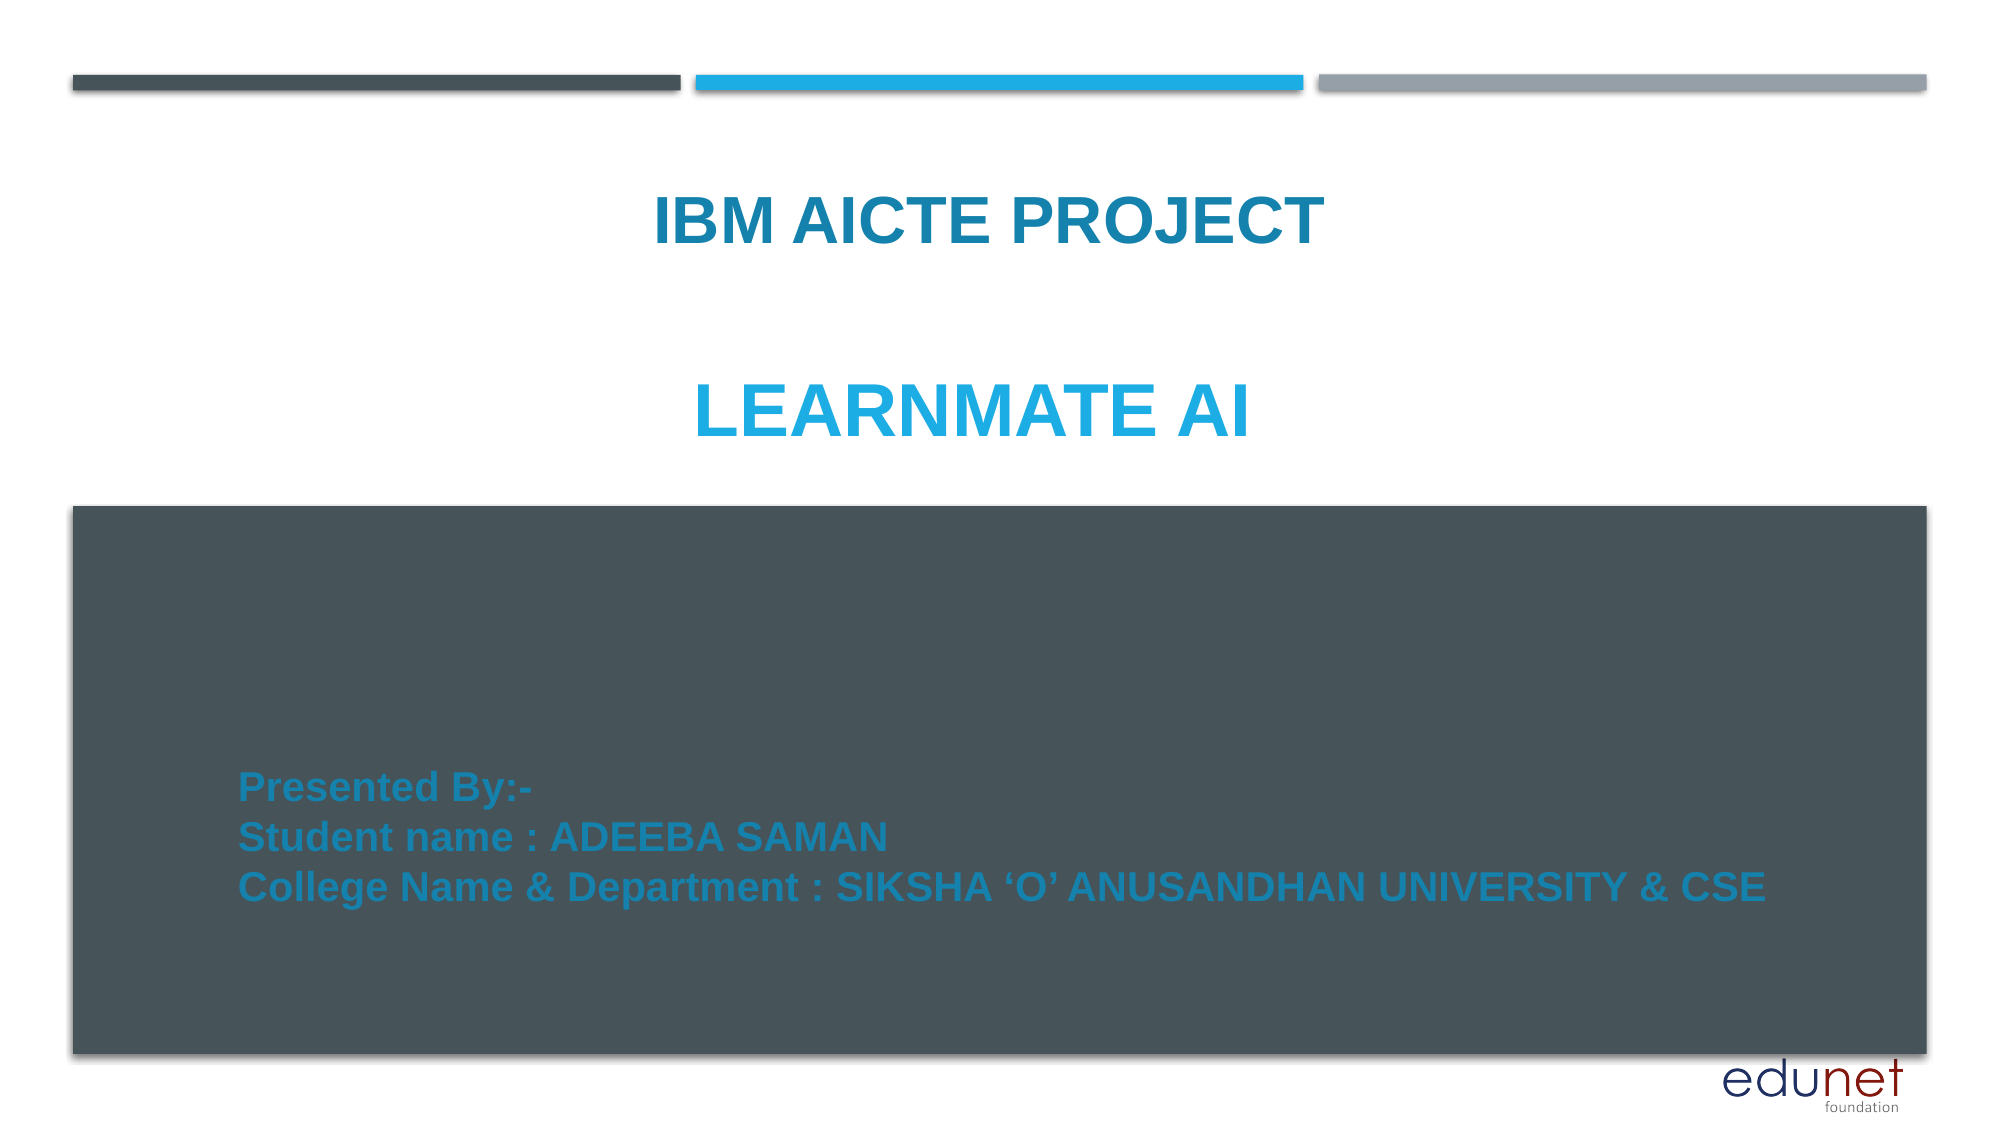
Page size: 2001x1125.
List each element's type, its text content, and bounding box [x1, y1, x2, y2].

title LEARNMATE AI [222, 298, 1723, 460]
text_box Presented By:- Student name : ADEEBA SAMAN College Name & Department : SIKSHA ‘O’ ANUSANDHAN UNIVERSITY & CSE [222, 752, 1821, 968]
text_box IBM AICTE PROJECT [0, 169, 2000, 265]
picture [1719, 1056, 1905, 1116]
